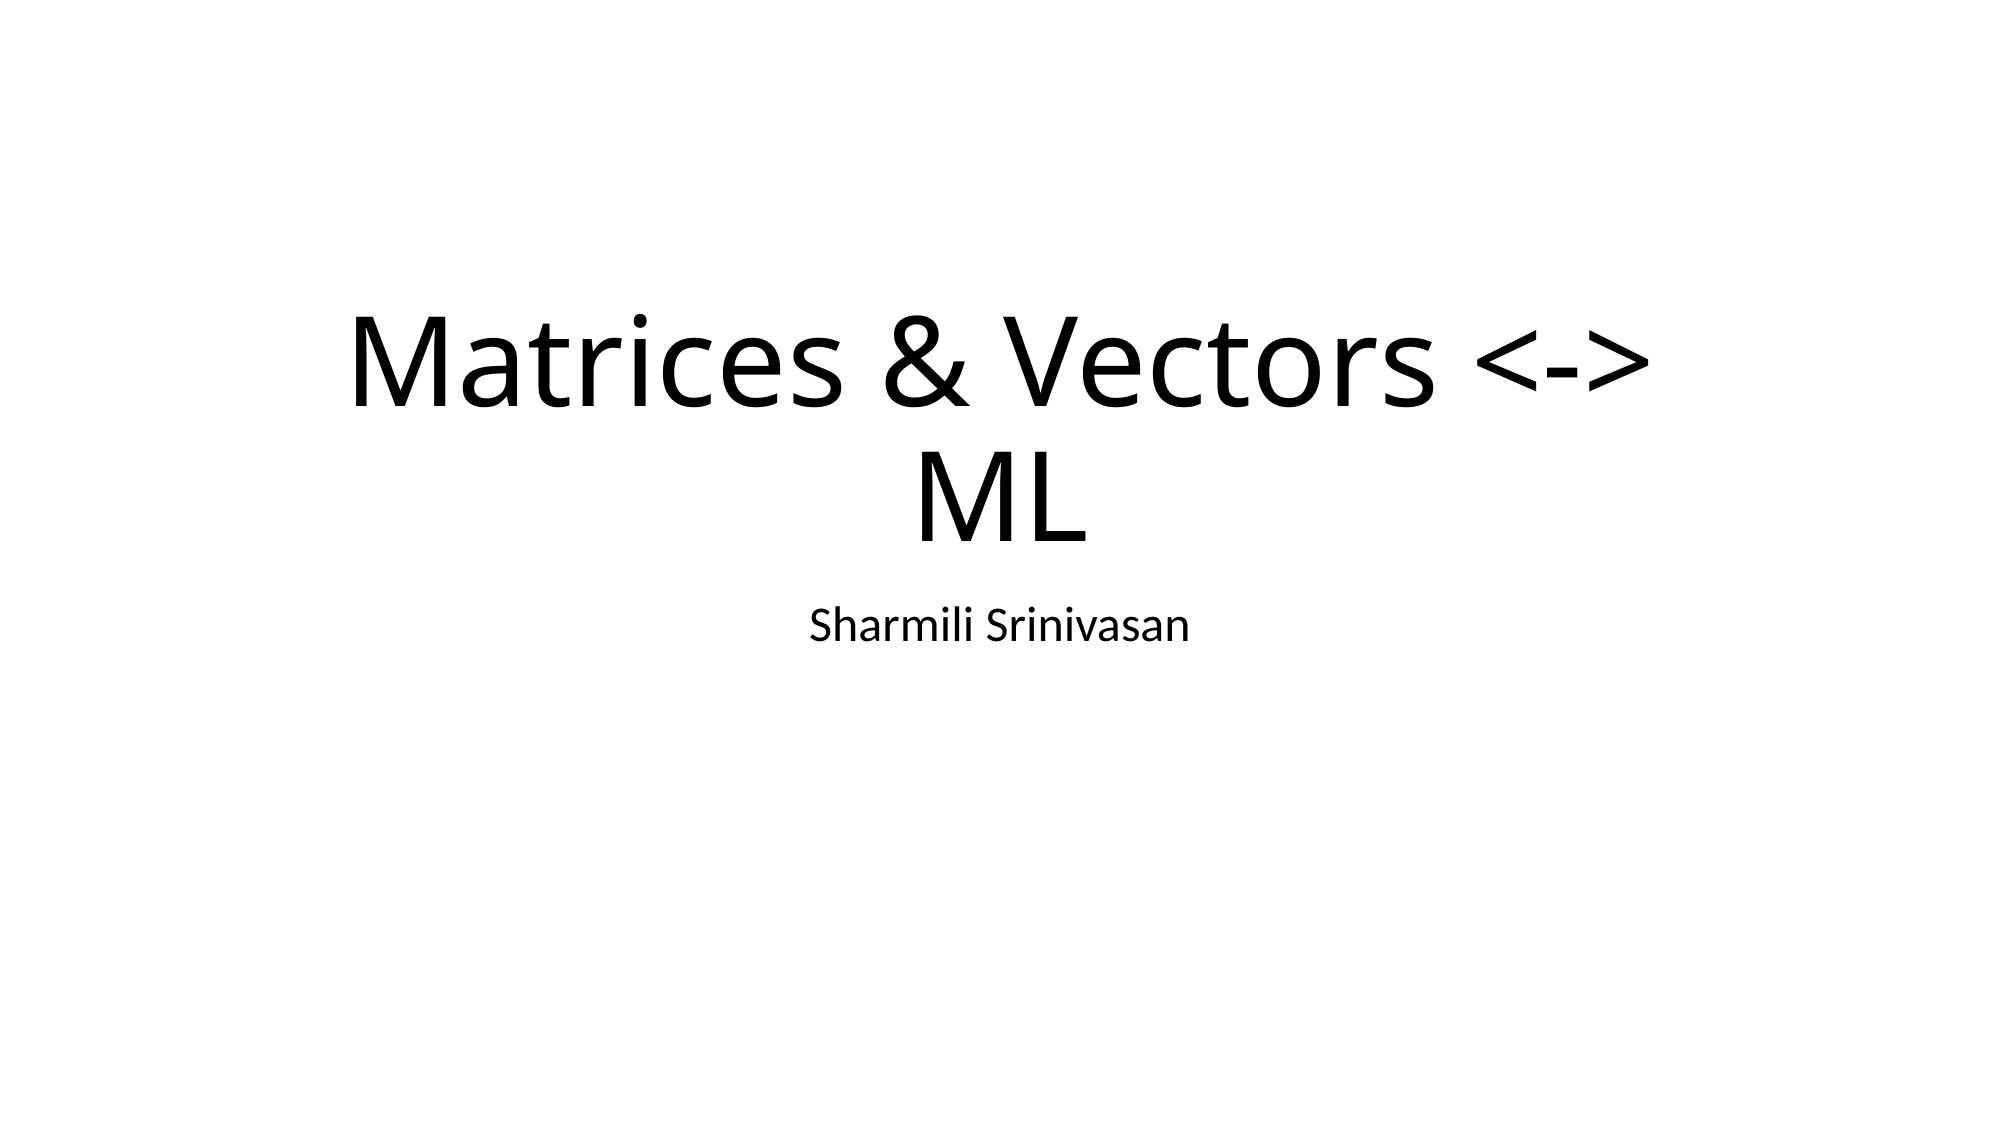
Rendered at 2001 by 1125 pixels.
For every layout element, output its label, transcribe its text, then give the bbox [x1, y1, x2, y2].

title Matrices & Vectors <-> ML [249, 184, 1750, 576]
subtitle Sharmili Srinivasan [249, 590, 1750, 863]
